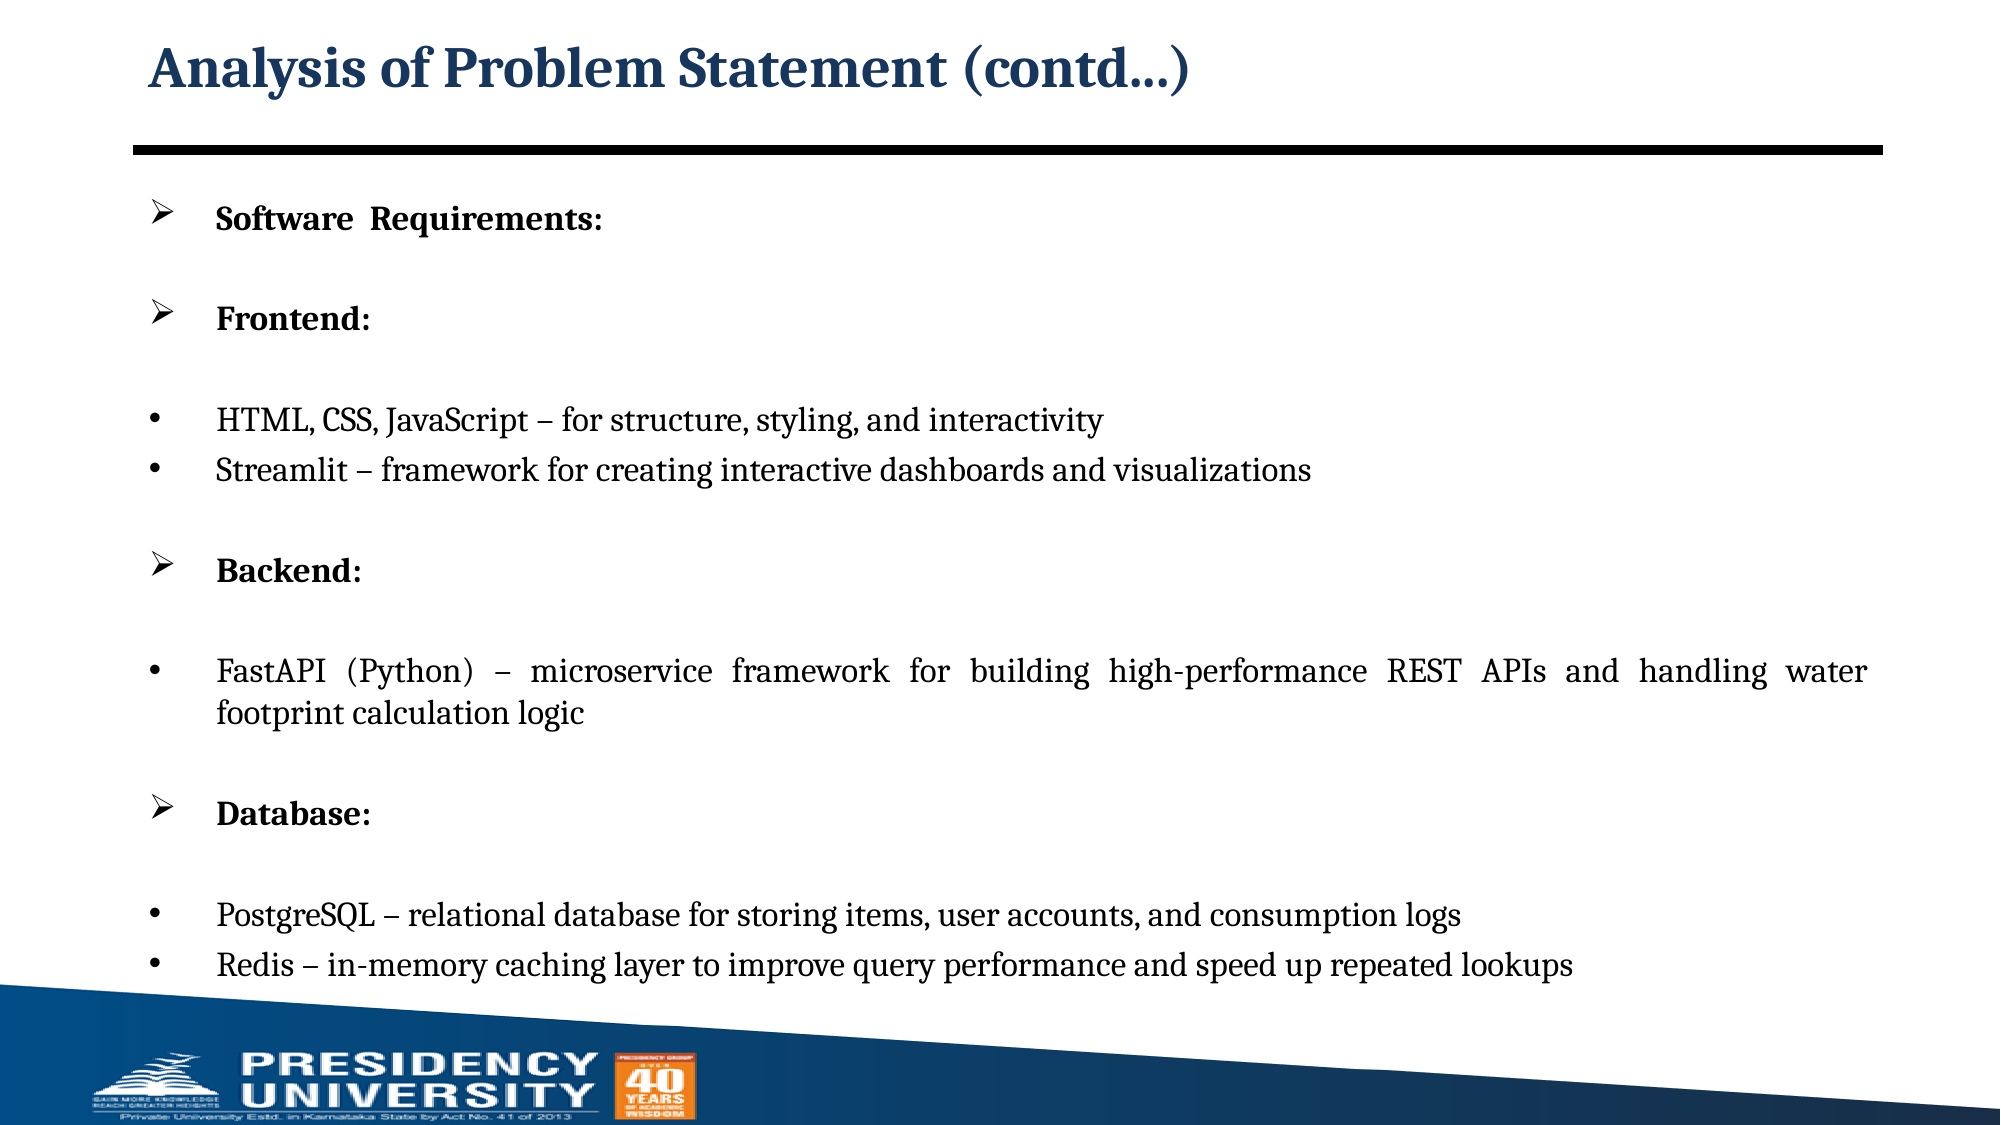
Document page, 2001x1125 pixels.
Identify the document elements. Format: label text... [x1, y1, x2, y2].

title Analysis of Problem Statement (contd...) [133, 23, 1884, 104]
picture [0, 982, 2000, 1125]
list Software Requirements: Frontend: HTML, CSS, JavaScript – for structure, styling, and interactivity Streamlit – framework for creating interactive dashboards and visualizations Backend: FastAPI (Python) – microservice framework for building high-performance REST APIs and handling water footprint calculation logic Database: PostgreSQL – relational database for storing items, user accounts, and consumption logs Redis – in-memory caching layer to improve query performance and speed up repeated lookups [133, 187, 1884, 1000]
